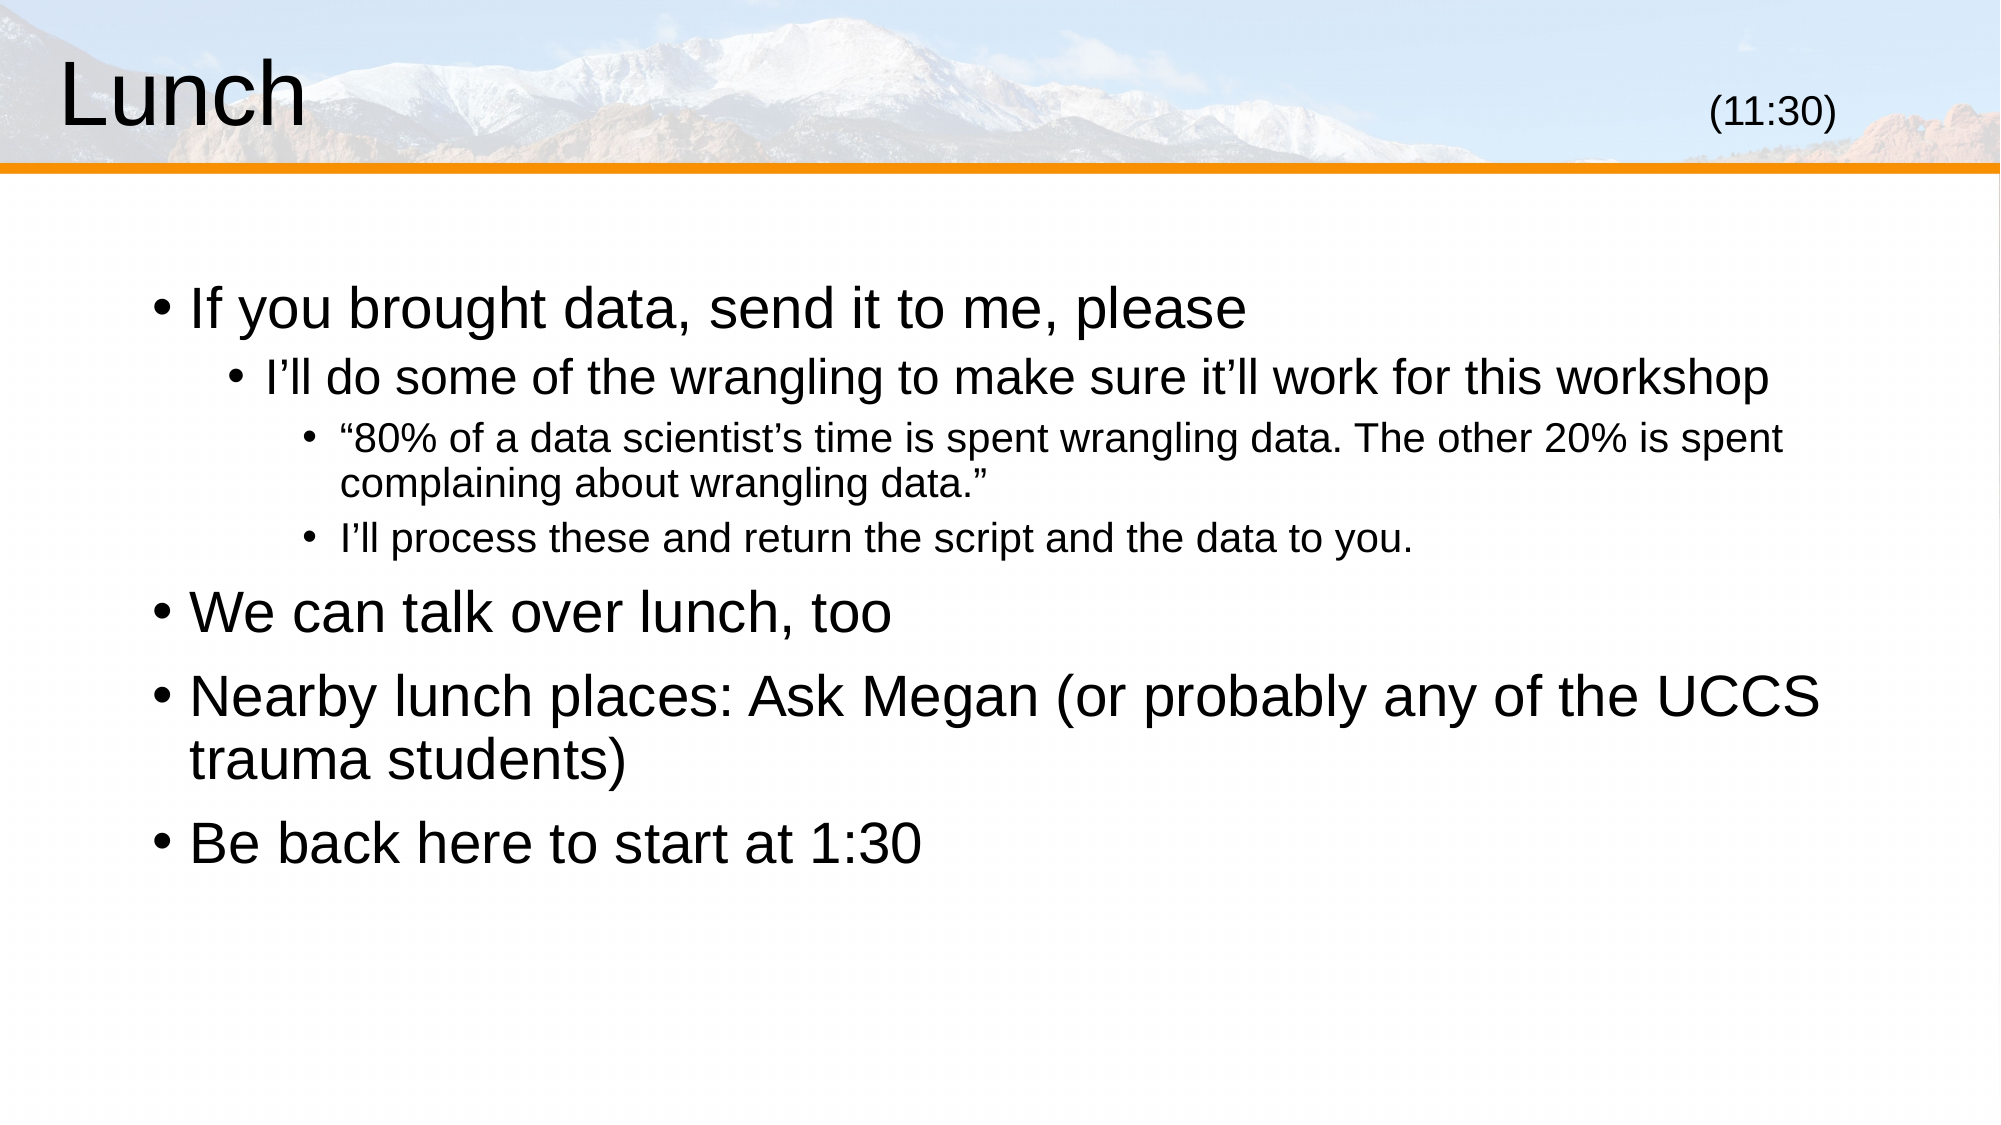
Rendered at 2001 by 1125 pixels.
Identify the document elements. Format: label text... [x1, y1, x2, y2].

list If you brought data, send it to me, please I’ll do some of the wrangling to make sure it’ll work for this workshop “80% of a data scientist’s time is spent wrangling data. The other 20% is spent complaining about wrangling data.” I’ll process these and return the script and the data to you. We can talk over lunch, too Nearby lunch places: Ask Megan (or probably any of the UCCS trauma students) Be back here to start at 1:30 [137, 270, 1863, 985]
picture [0, 0, 2000, 1125]
title Lunch (11:30) [43, 3, 1953, 188]
